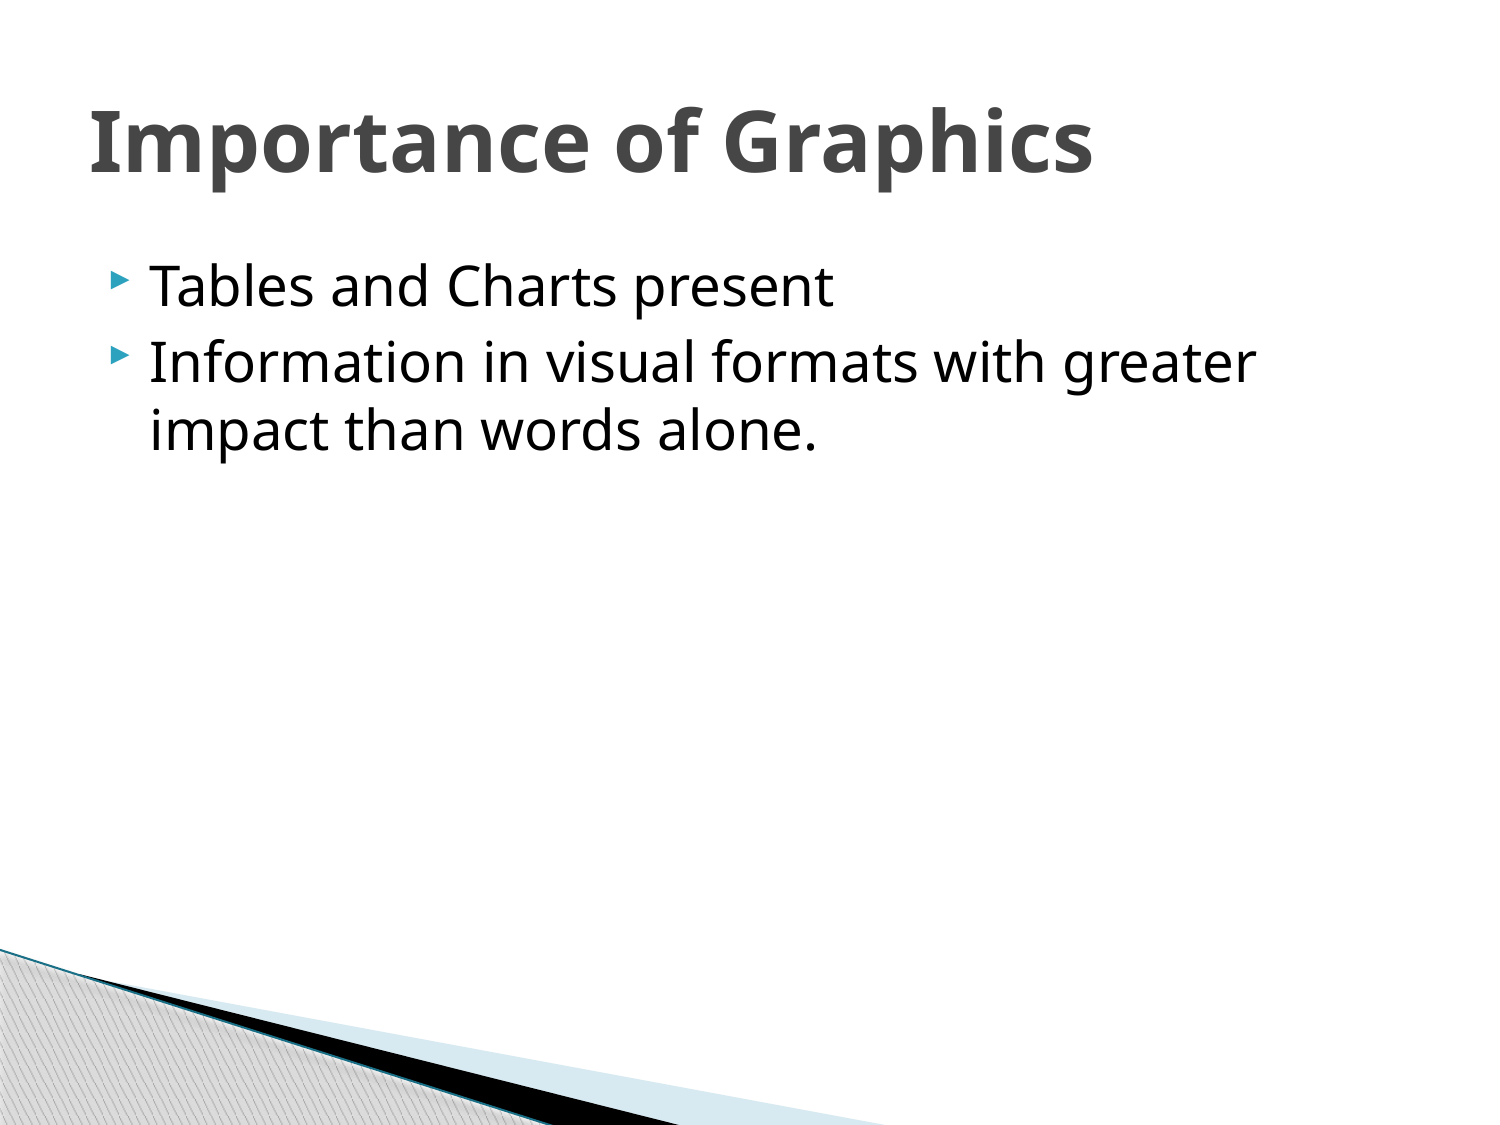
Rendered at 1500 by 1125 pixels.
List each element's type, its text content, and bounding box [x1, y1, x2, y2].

list Tables and Charts present Information in visual formats with greater impact than words alone. [75, 243, 1425, 986]
title Importance of Graphics [75, 45, 1425, 233]
